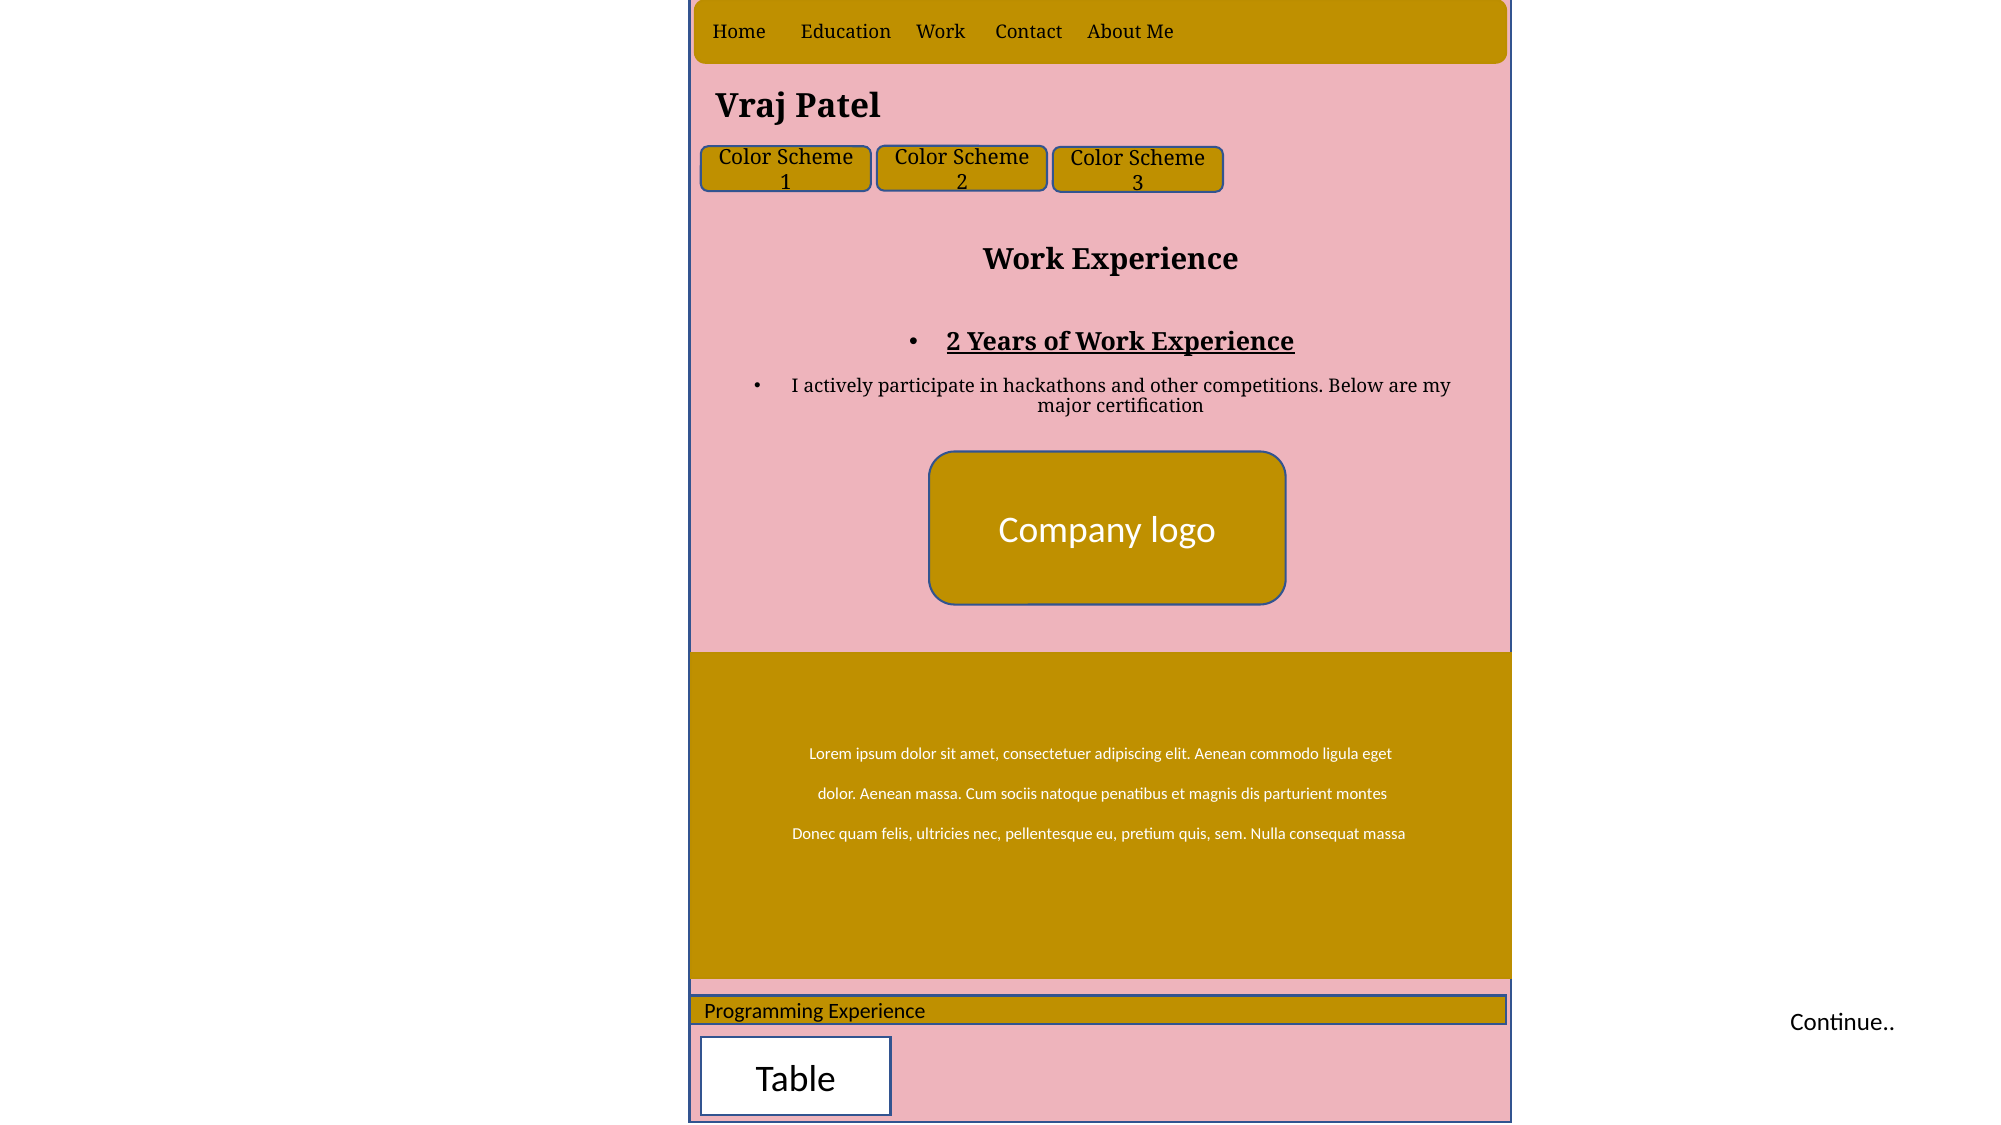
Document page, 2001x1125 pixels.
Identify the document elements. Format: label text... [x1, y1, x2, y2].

text_box Color Scheme 3 [1051, 145, 1225, 193]
text_box Lorem ipsum dolor sit amet, consectetuer adipiscing elit. Aenean commodo ligula eget dolor. Aenean massa. Cum sociis natoque penatibus et magnis dis parturient montes Donec quam felis, ultricies nec, pellentesque eu, pretium quis, sem. Nulla consequat massa [690, 652, 1512, 979]
text_box [688, 0, 1512, 1123]
text_box Home Education Work Contact About Me [693, 0, 1508, 64]
text_box Vraj Patel [700, 76, 1112, 132]
text_box Color Scheme 2 [875, 144, 1049, 192]
text_box Continue.. [1775, 998, 1918, 1044]
text_box Work Experience [765, 237, 1458, 300]
text_box Color Scheme 1 [699, 145, 872, 193]
text_box 2 Years of Work Experience I actively participate in hackathons and other competitions. Below are my major certification [713, 321, 1491, 475]
text_box Table [700, 1036, 892, 1116]
text_box Programming Experience [688, 994, 1507, 1025]
text_box Company logo [928, 450, 1287, 606]
